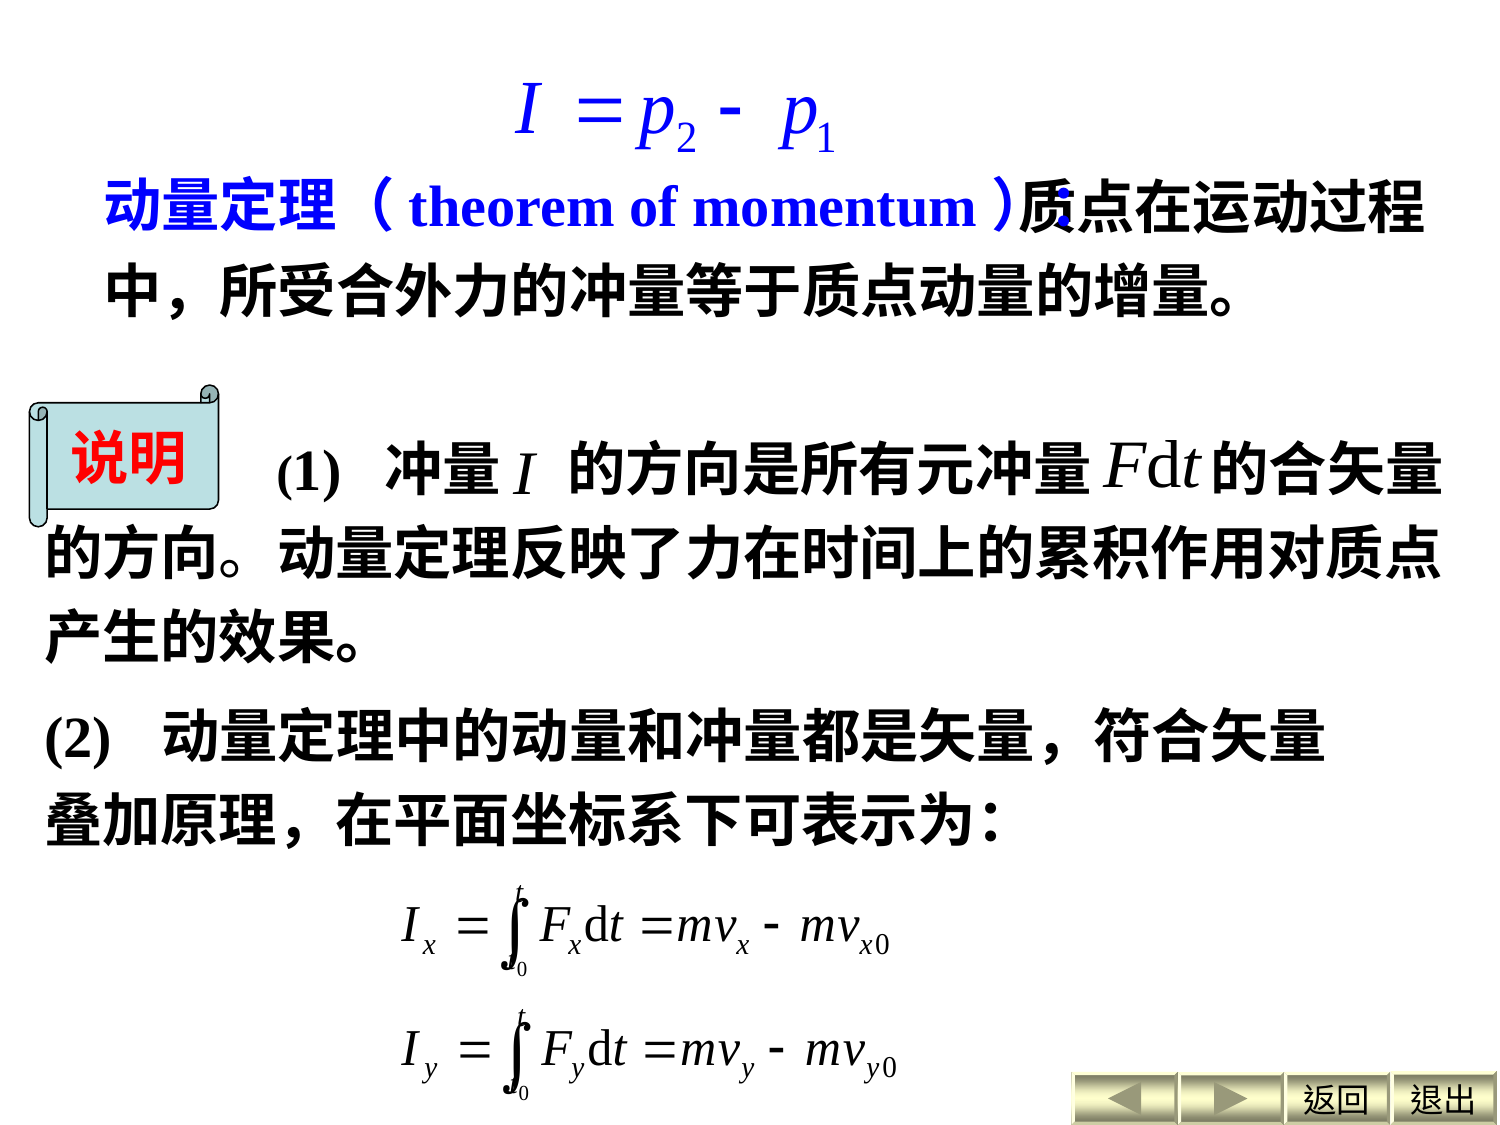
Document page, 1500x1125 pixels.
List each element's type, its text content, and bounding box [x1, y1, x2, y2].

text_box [500, 44, 844, 161]
text_box (2) 动量定理中的动量和冲量都是矢量，符合矢量叠加原理，在平面坐标系下可表示为： [29, 684, 1380, 861]
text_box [391, 869, 911, 1111]
text_box 说明 [30, 385, 219, 407]
text_box 动量定理（theorem of momentum）： [88, 160, 1140, 246]
text_box 质点在运动过程中，所受合外力的冲量等于质点动量的增量。 [88, 148, 1459, 332]
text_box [29, 408, 1483, 678]
picture [1071, 1070, 1500, 1125]
